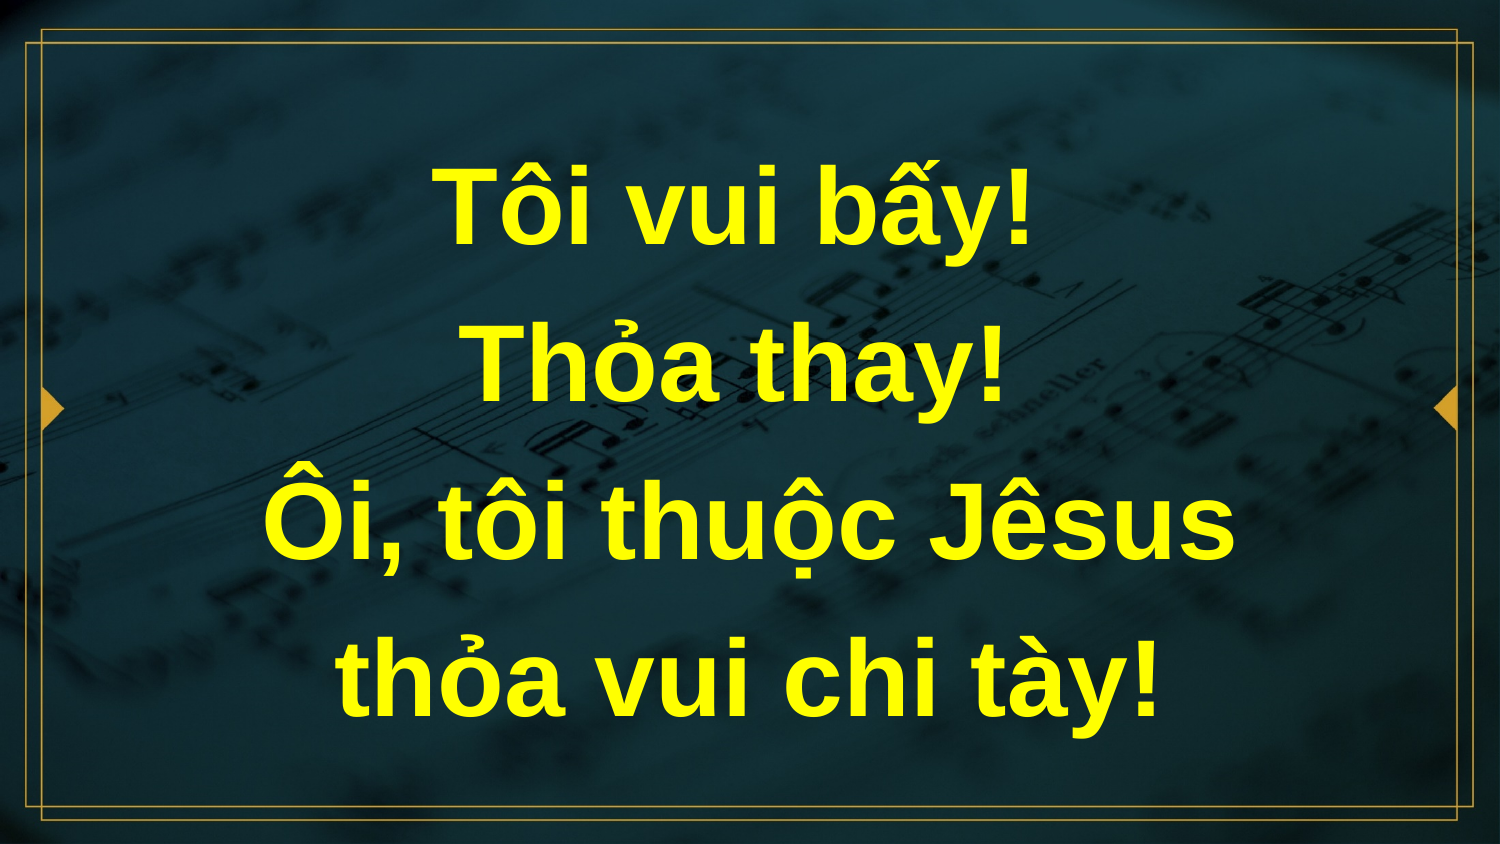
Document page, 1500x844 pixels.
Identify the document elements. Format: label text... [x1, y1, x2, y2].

picture [0, 0, 1500, 844]
title Tôi vui bấy! Thỏa thay! Ôi, tôi thuộc Jêsus thỏa vui chi tày! [41, 40, 1459, 808]
